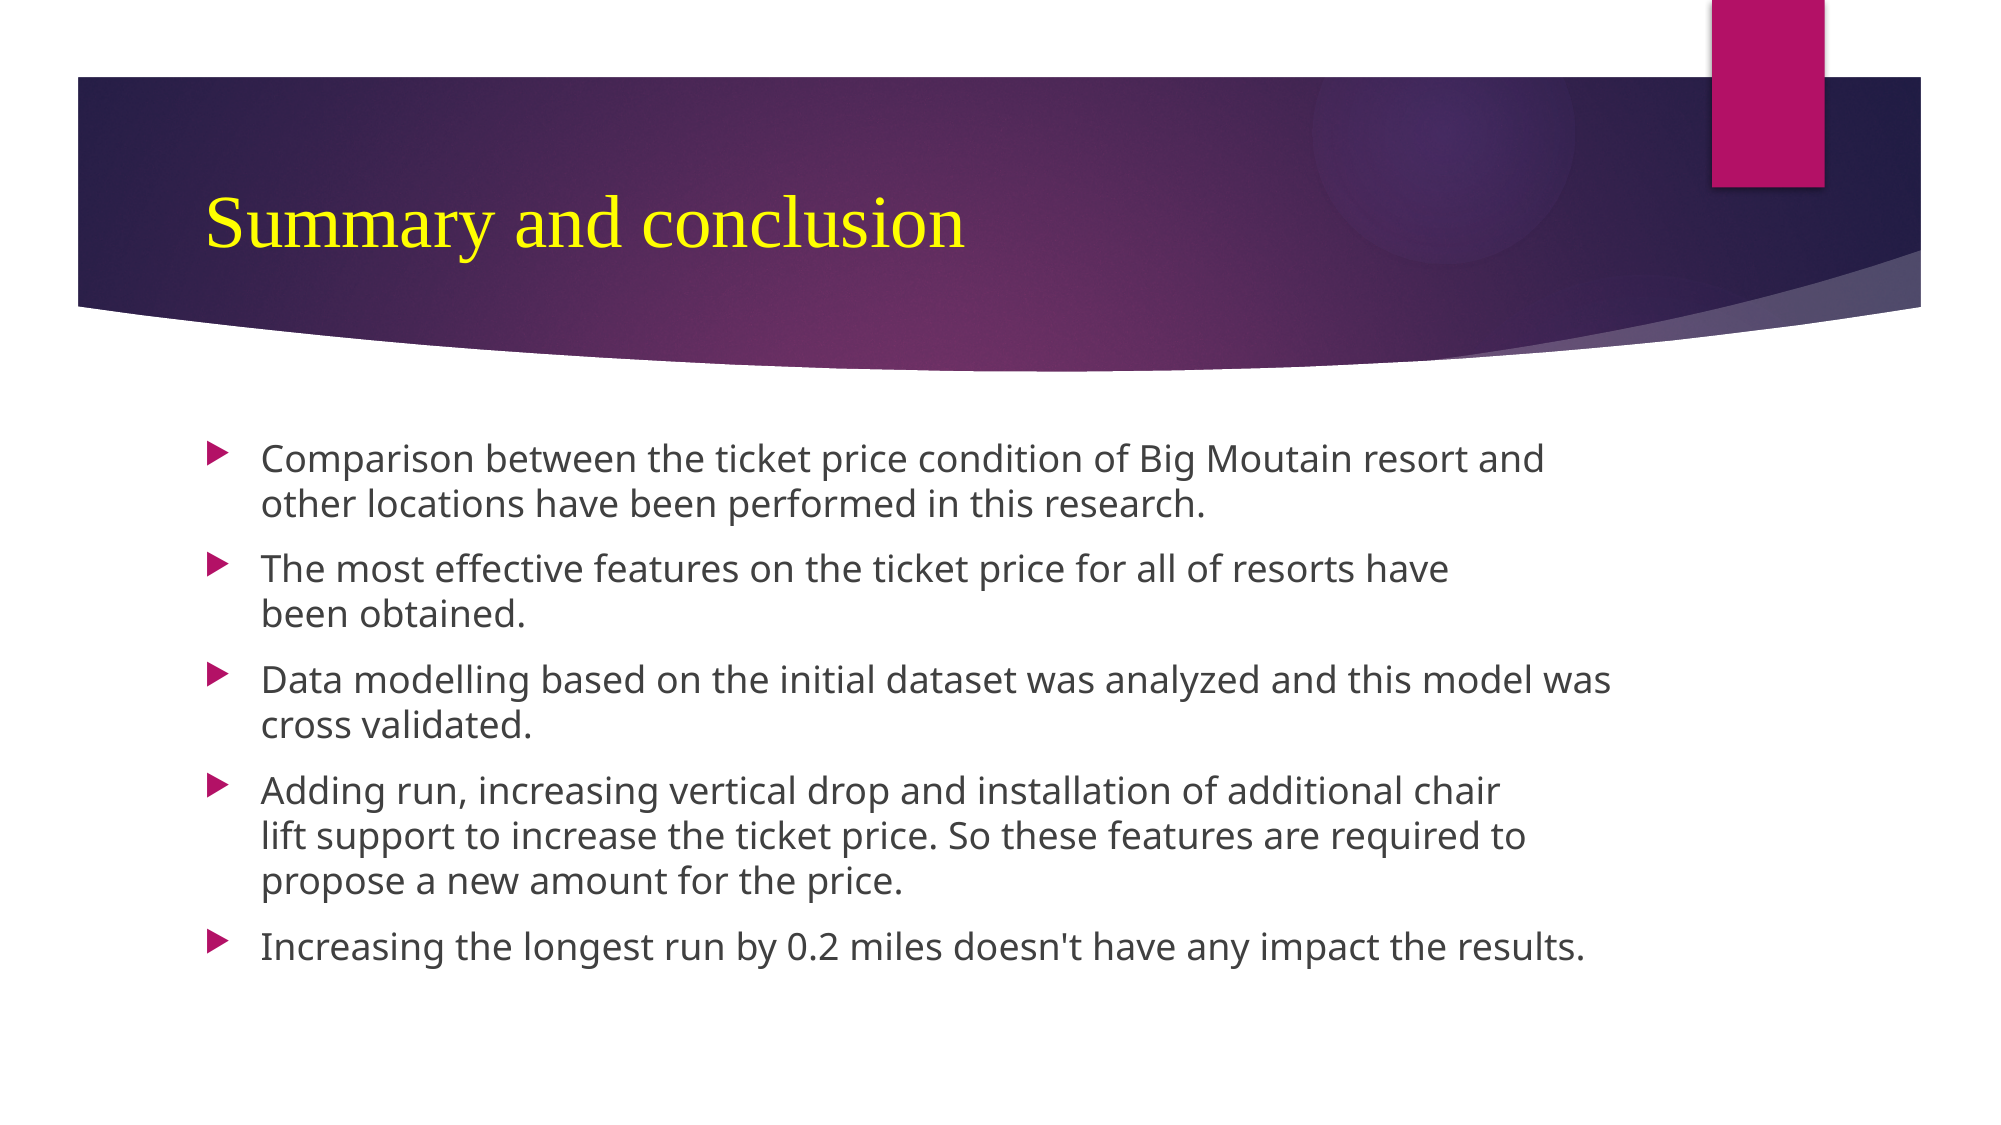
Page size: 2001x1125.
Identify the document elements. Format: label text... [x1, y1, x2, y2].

title Summary and conclusion [189, 159, 1627, 276]
list Comparison between the ticket price condition of Big Moutain resort and other locations have been performed in this research. The most effective features on the ticket price for all of resorts have been obtained. Data modelling based on the initial dataset was analyzed and this model was cross validated. Adding run, increasing vertical drop and installation of additional chair lift support to increase the ticket price. So these features are required to propose a new amount for the price. Increasing the longest run by 0.2 miles doesn't have any impact the results. [189, 427, 1638, 1052]
